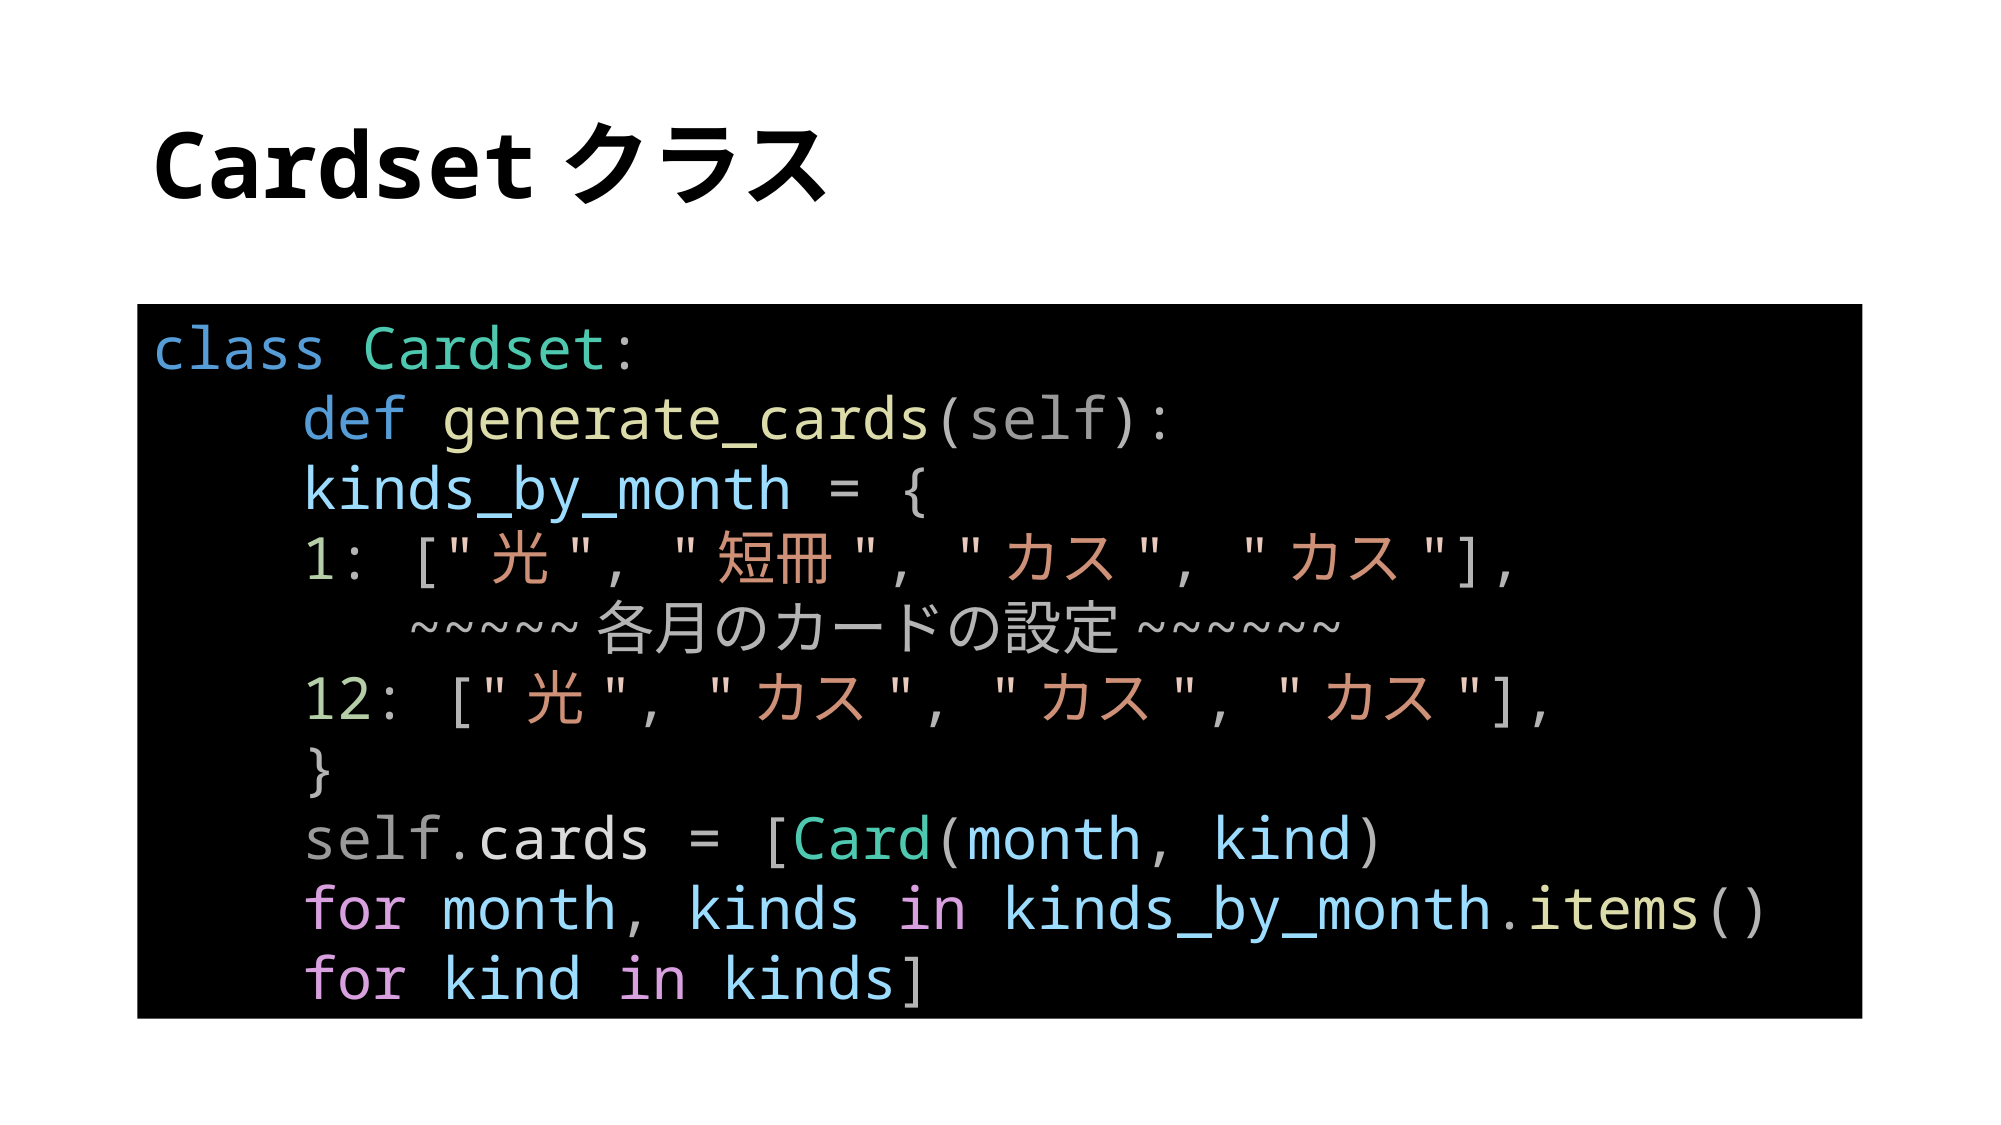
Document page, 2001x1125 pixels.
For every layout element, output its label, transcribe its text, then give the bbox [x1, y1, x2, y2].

title Cardsetクラス [137, 59, 1863, 278]
text_box class Cardset: def generate_cards(self): kinds_by_month = { 1: ["光", "短冊", "カス", "カス"], ~~~~~各月のカードの設定~~~~~~ 12: ["光", "カス", "カス", "カス"], } self.cards = [Card(month, kind) for month, kinds in kinds_by_month.items() for kind in kinds] [137, 304, 1863, 1019]
